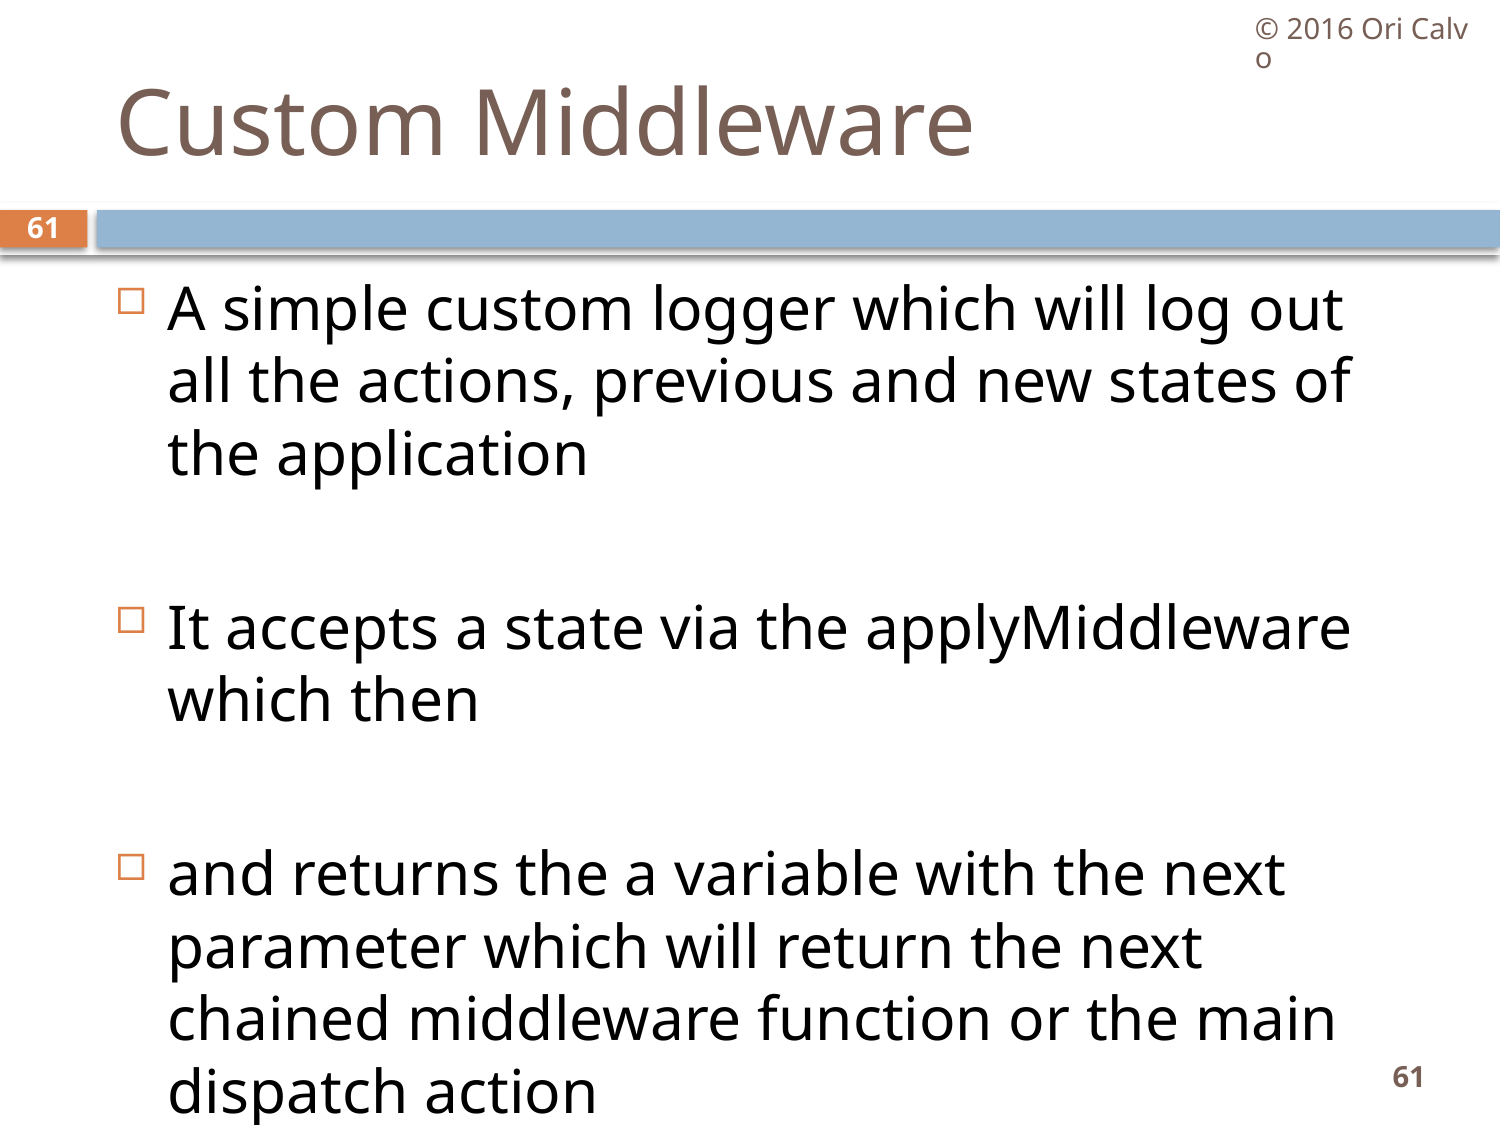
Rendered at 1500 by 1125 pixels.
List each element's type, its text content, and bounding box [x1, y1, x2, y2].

slide_number 61 [0, 208, 88, 249]
title Custom Middleware [100, 37, 1438, 200]
list A simple custom logger which will log out all the actions, previous and new states of the application It accepts a state via the applyMiddleware which then and returns the a variable with the next parameter which will return the next chained middleware function or the main dispatch action [100, 262, 1438, 1118]
footer © 2016 Ori Calvo [1240, 0, 1500, 60]
